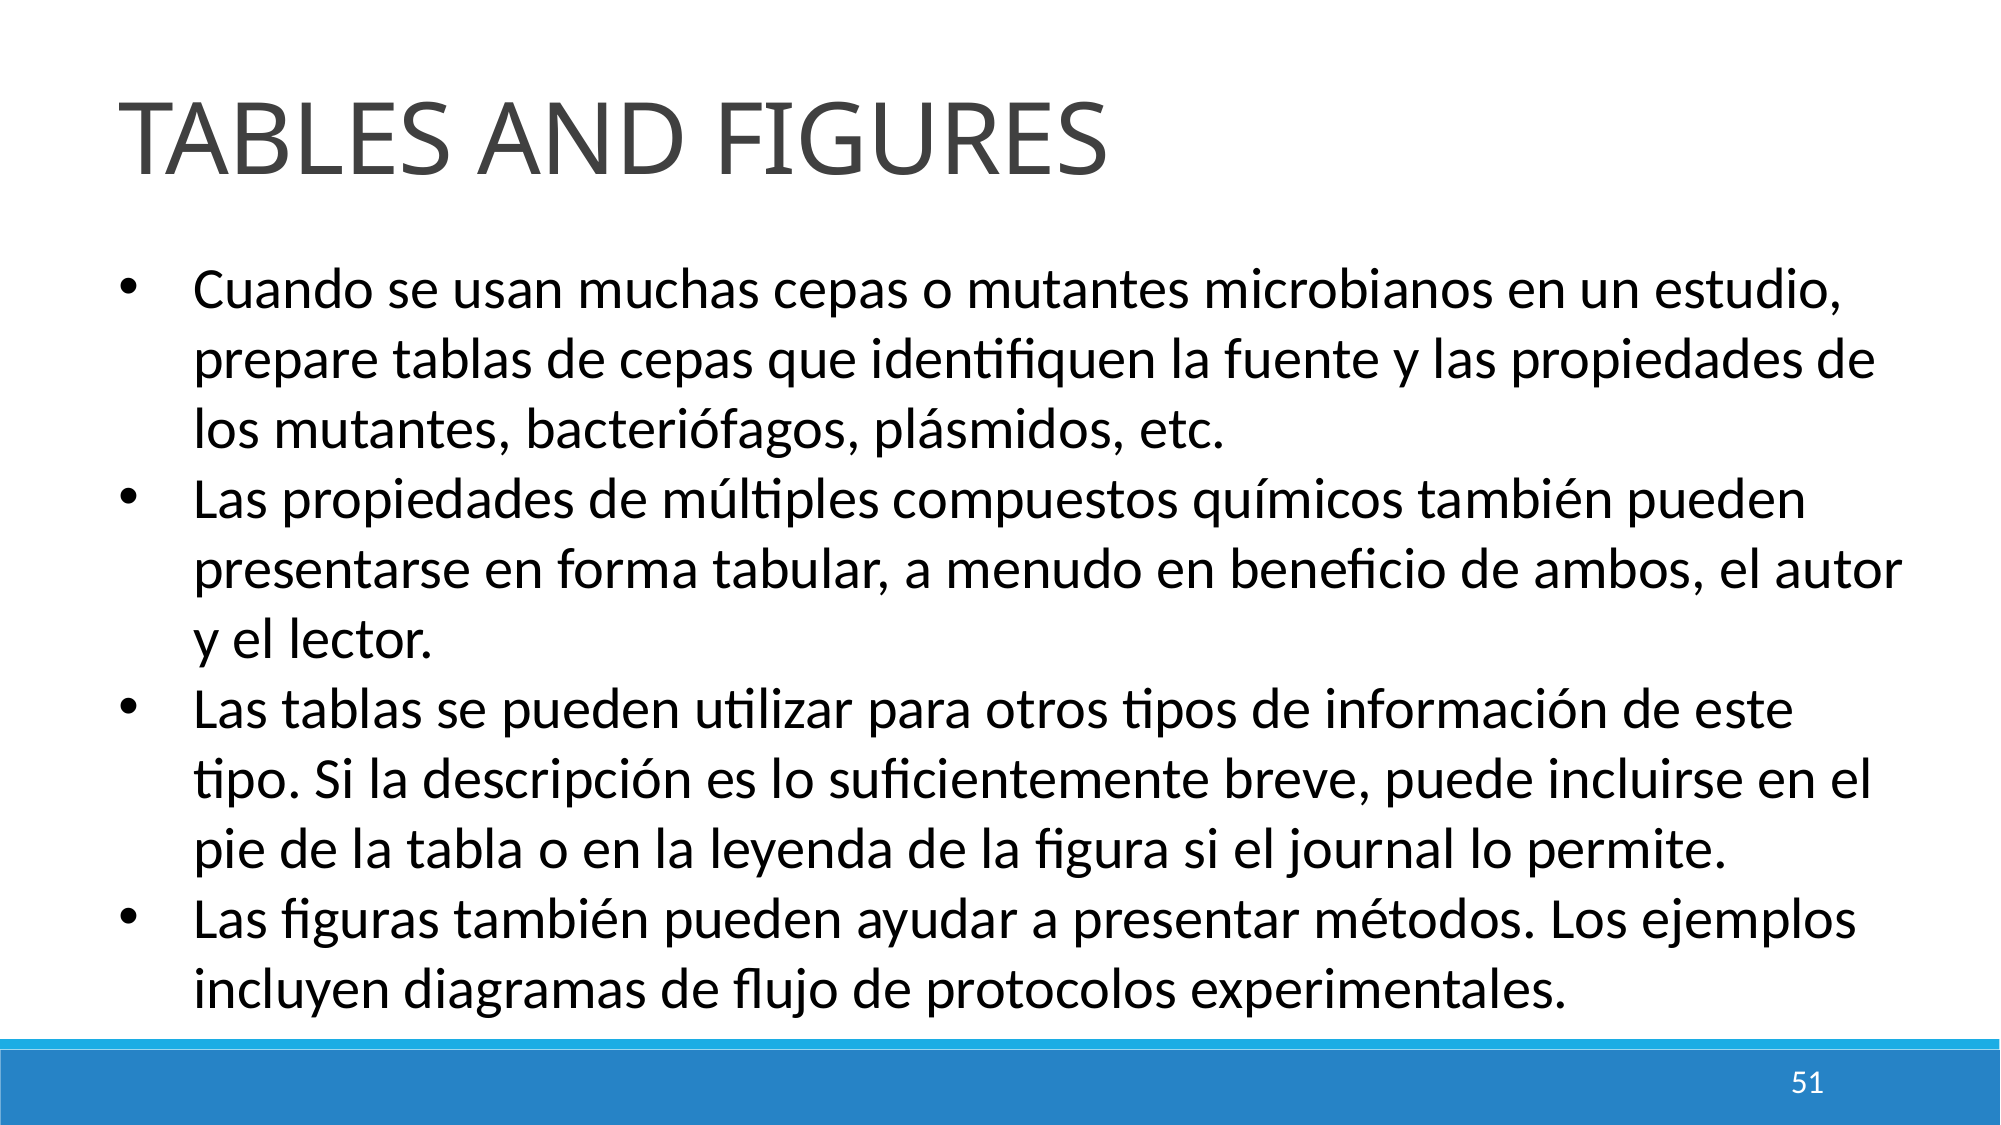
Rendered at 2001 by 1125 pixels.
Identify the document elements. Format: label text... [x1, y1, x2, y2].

text_box TABLES AND FIGURES [103, 85, 1840, 242]
text_box Cuando se usan muchas cepas o mutantes microbianos en un estudio, prepare tablas de cepas que identifiquen la fuente y las propiedades de los mutantes, bacteriófagos, plásmidos, etc. Las propiedades de múltiples compuestos químicos también pueden presentarse en forma tabular, a menudo en beneficio de ambos, el autor y el lector. Las tablas se pueden utilizar para otros tipos de información de este tipo. Si la descripción es lo suficientemente breve, puede incluirse en el pie de la tabla o en la leyenda de la figura si el journal lo permite. Las figuras también pueden ayudar a presentar métodos. Los ejemplos incluyen diagramas de flujo de protocolos experimentales. [103, 242, 1924, 1028]
slide_number 51 [135, 1036, 1840, 1125]
